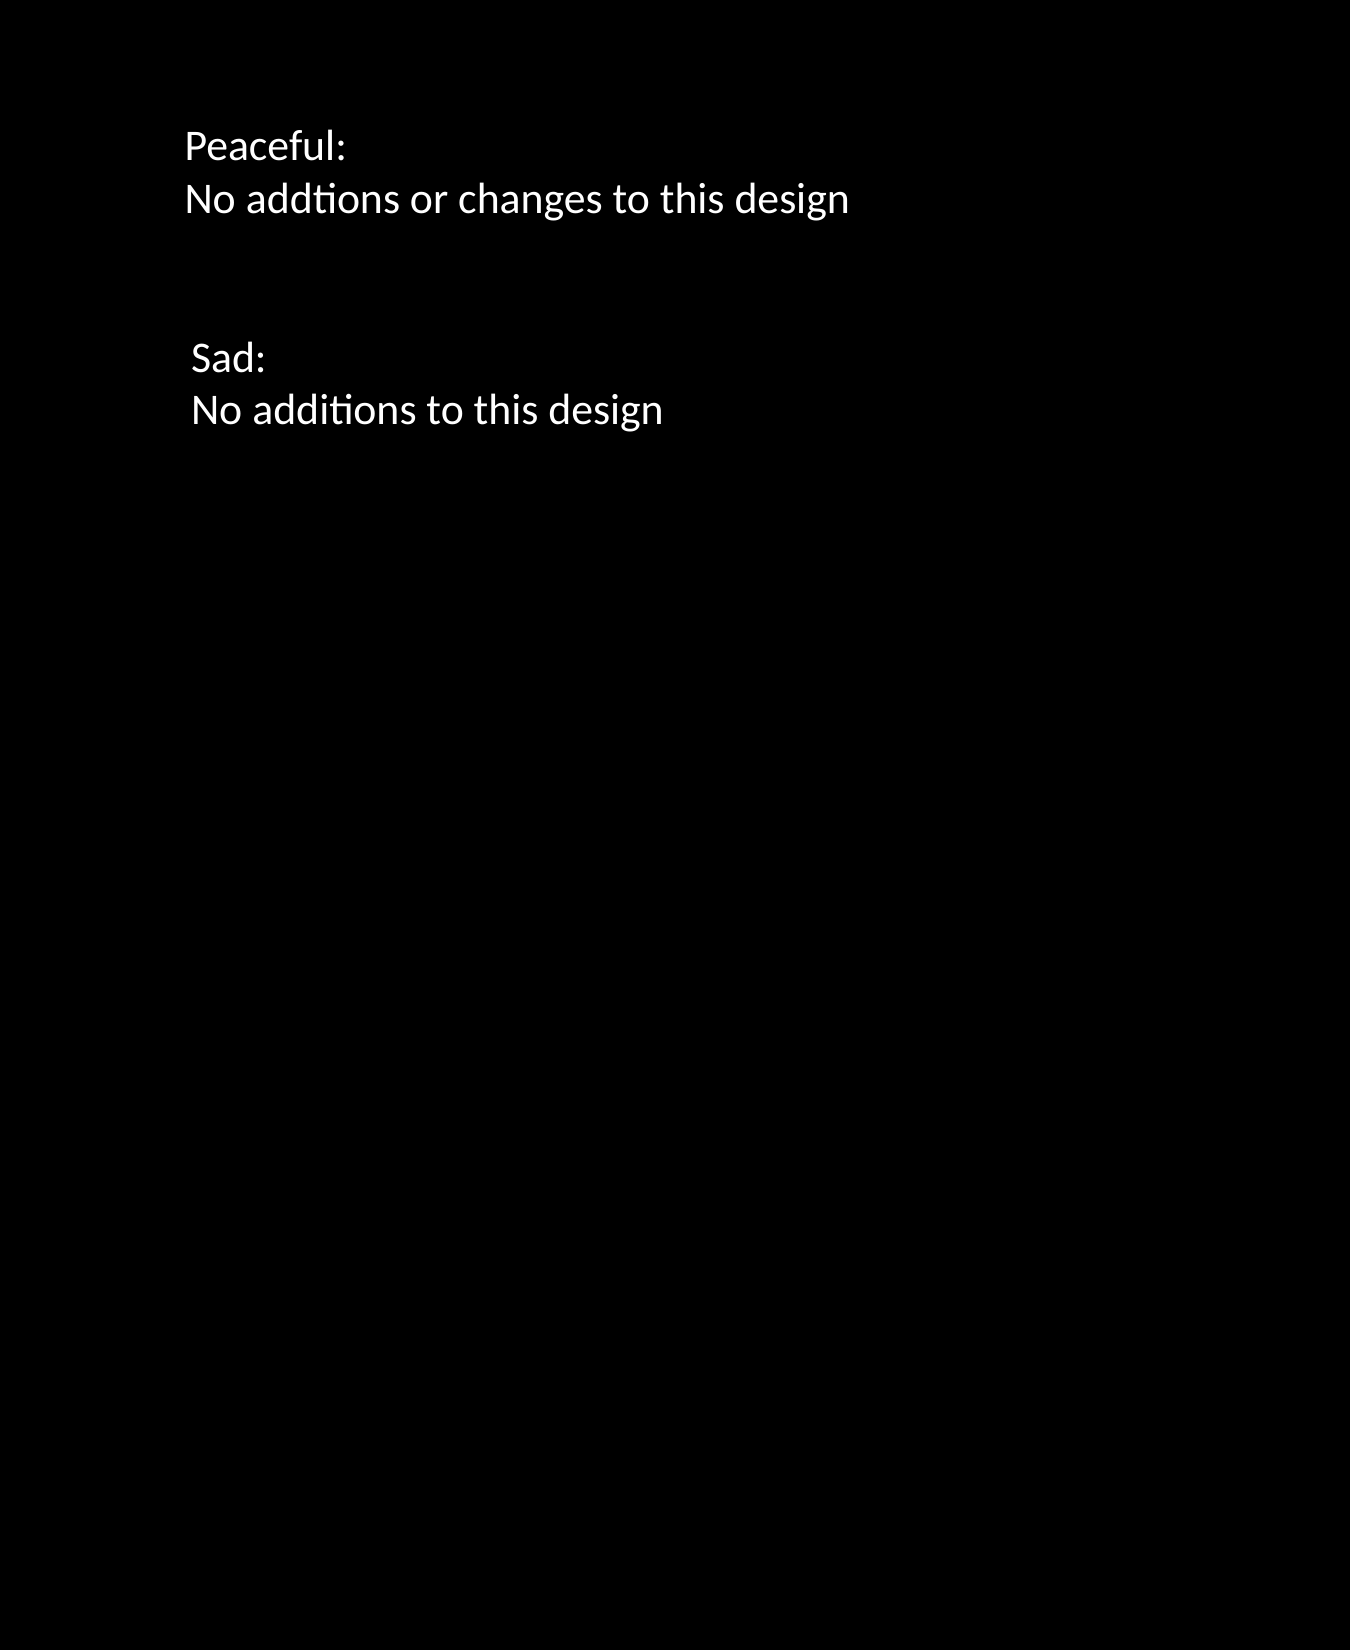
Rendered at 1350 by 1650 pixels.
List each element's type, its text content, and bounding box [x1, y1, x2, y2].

text_box Peaceful: No addtions or changes to this design [169, 109, 1000, 230]
text_box Sad: No additions to this design [176, 320, 750, 441]
